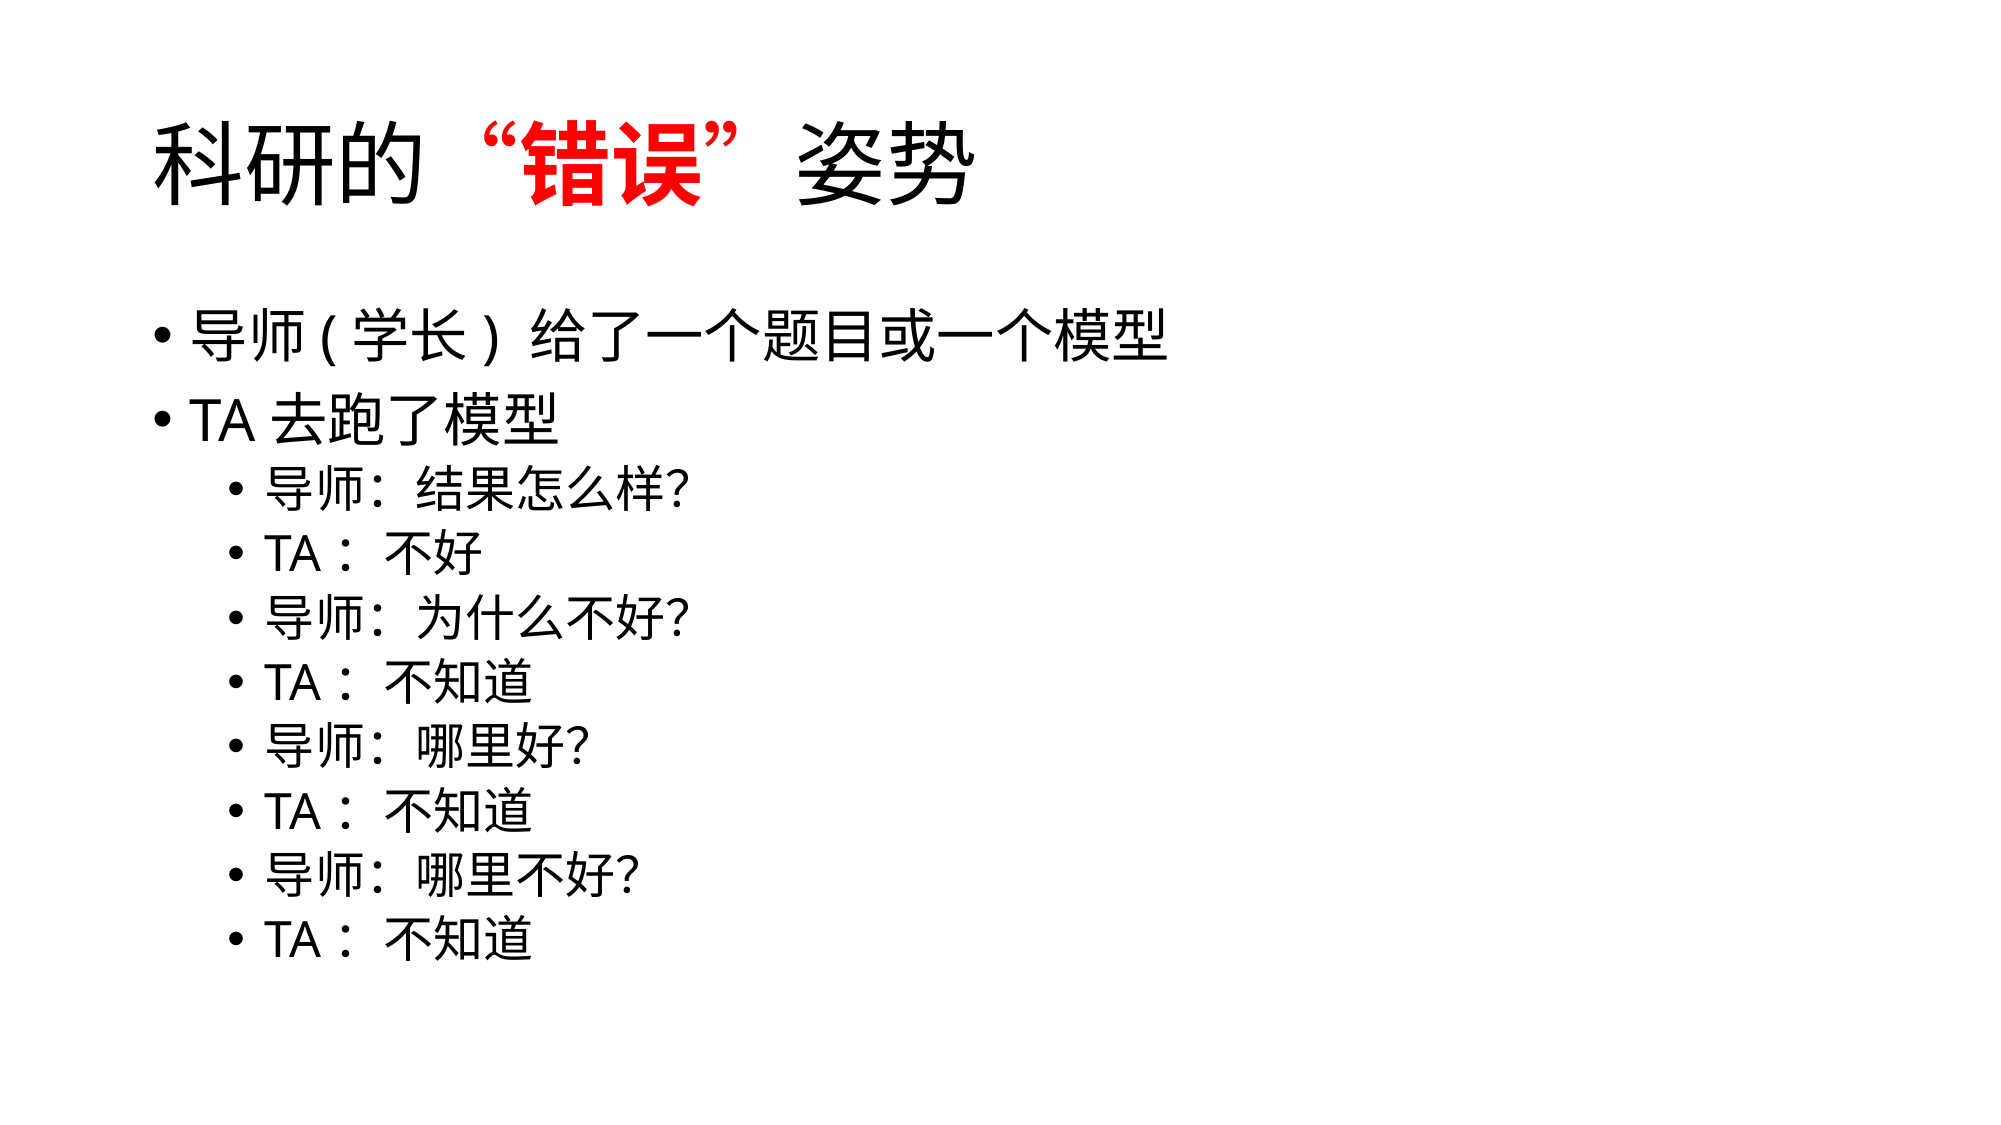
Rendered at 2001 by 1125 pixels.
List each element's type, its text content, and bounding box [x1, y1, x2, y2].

list 导师(学长) 给了一个题目或一个模型 TA去跑了模型 导师：结果怎么样？ TA：不好 导师：为什么不好？ TA：不知道 导师：哪里好？ TA：不知道 导师：哪里不好？ TA：不知道 [137, 299, 1863, 1014]
title 科研的“错误”姿势 [137, 59, 1863, 278]
